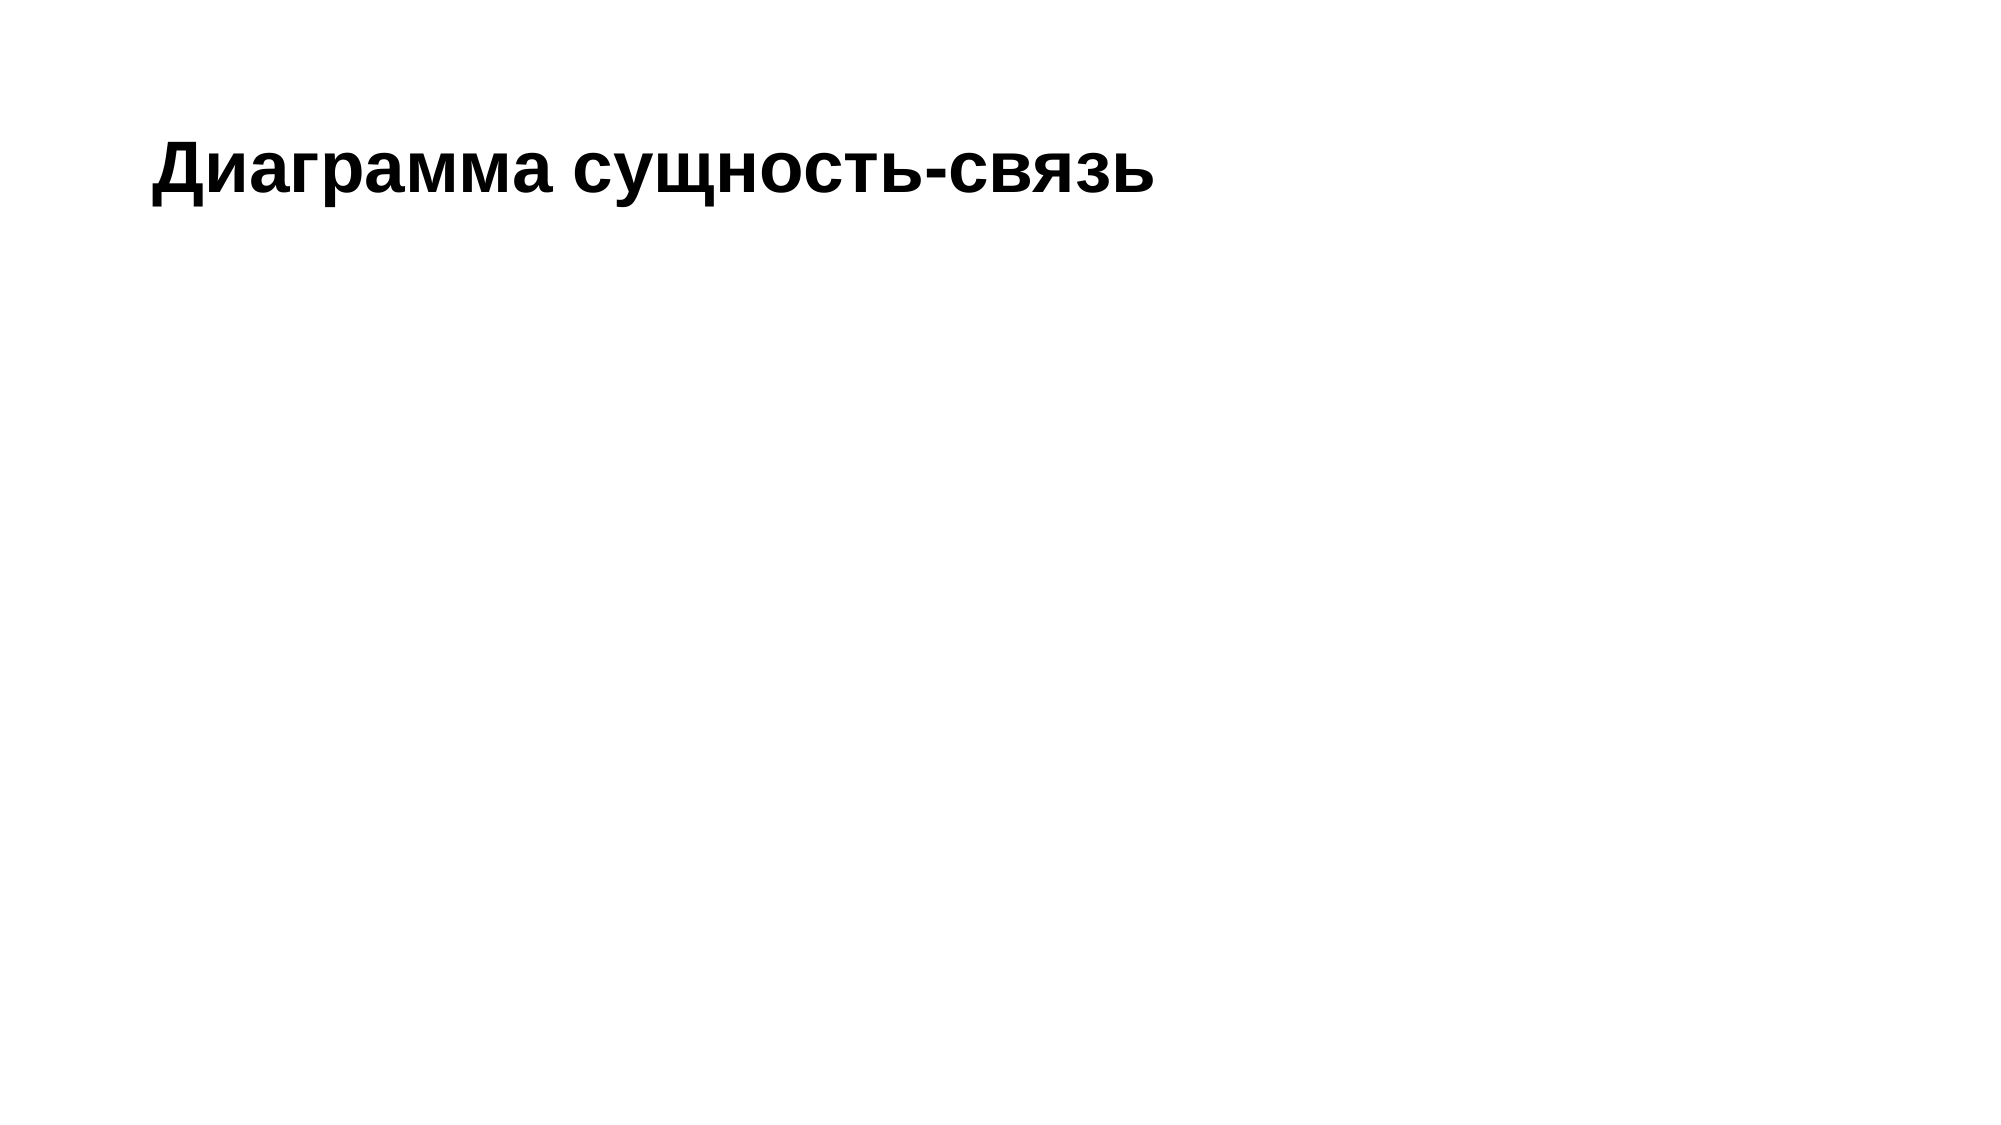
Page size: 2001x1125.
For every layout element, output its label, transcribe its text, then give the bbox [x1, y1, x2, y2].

title Диаграмма сущность-связь [137, 59, 1863, 278]
